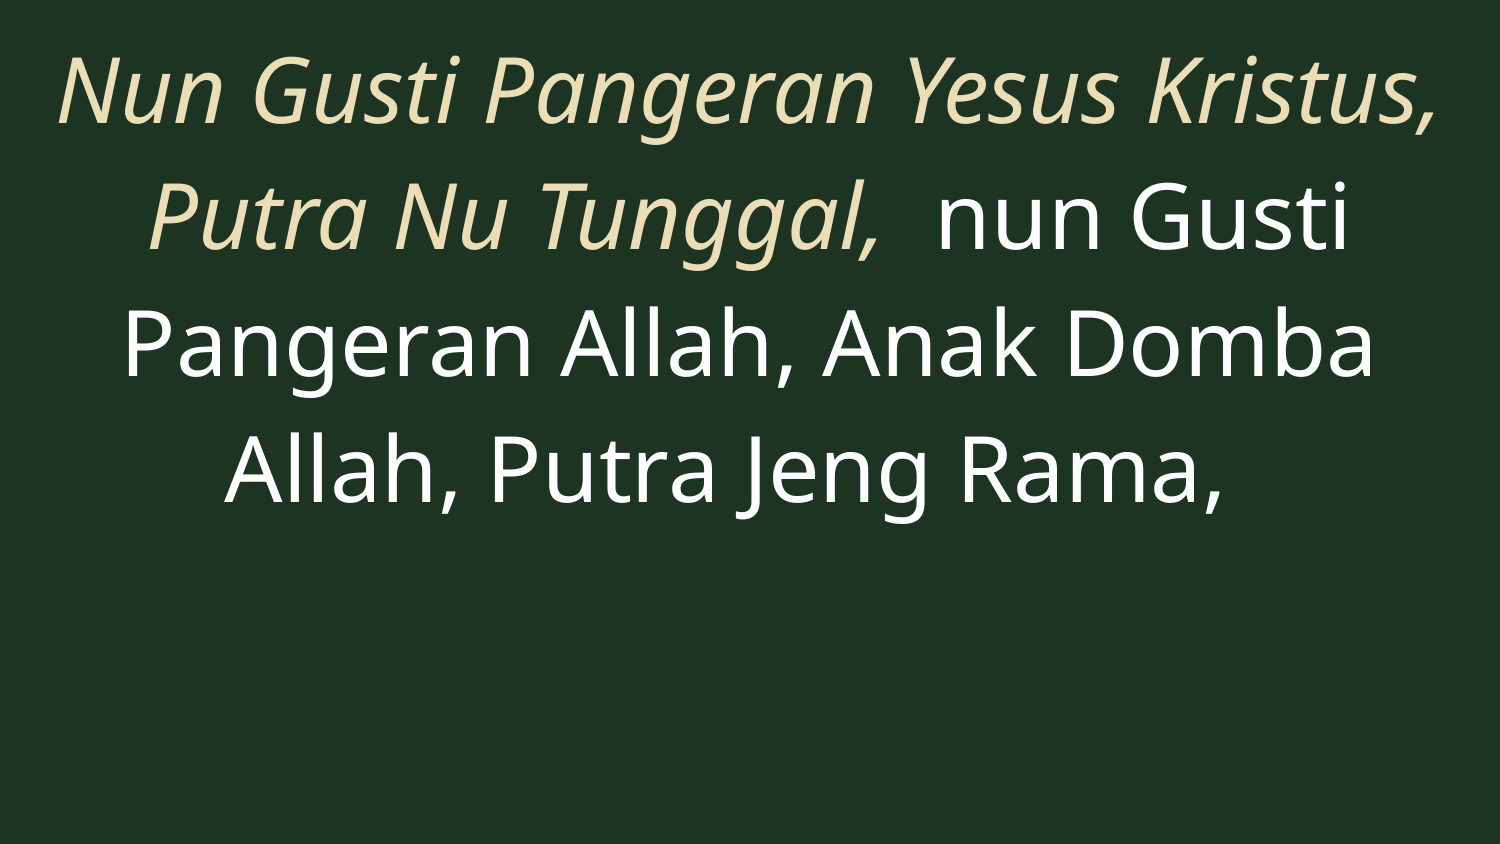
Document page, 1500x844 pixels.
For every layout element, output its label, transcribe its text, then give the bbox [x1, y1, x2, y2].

text_box Nun Gusti Pangeran Yesus Kristus, Putra Nu Tunggal, nun Gusti Pangeran Allah, Anak Domba Allah, Putra Jeng Rama, [0, 0, 1500, 844]
